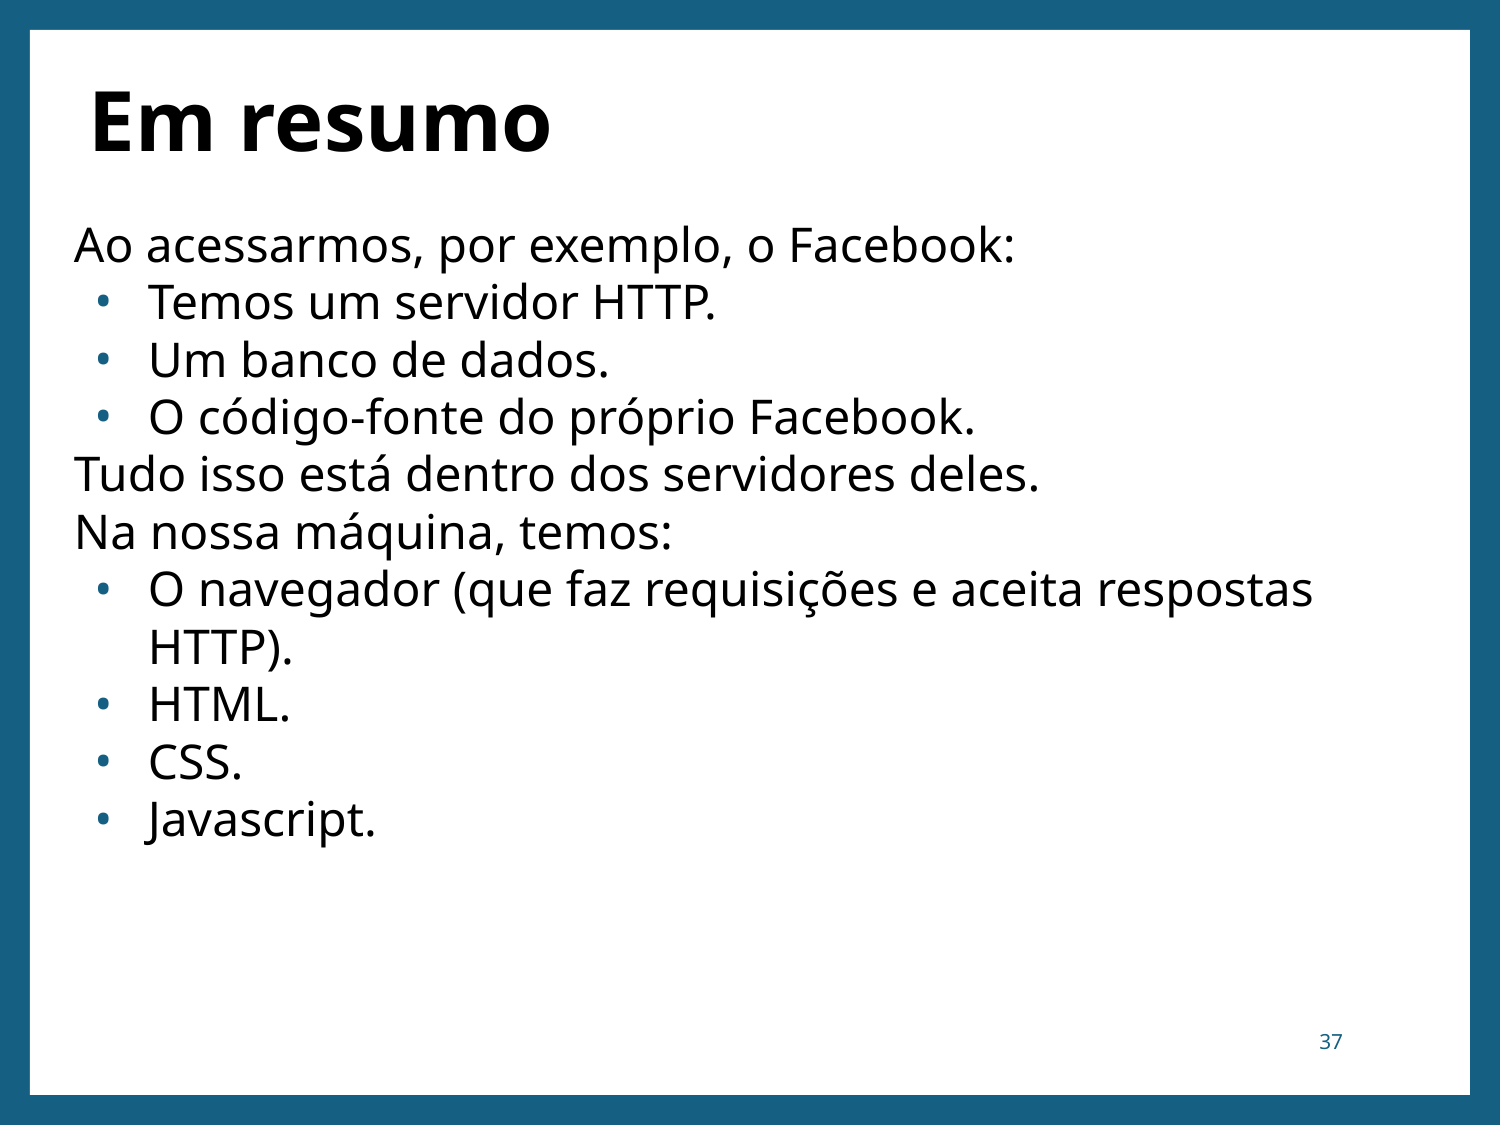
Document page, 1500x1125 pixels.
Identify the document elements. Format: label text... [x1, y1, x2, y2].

title Em resumo [73, 65, 1433, 172]
list Ao acessarmos, por exemplo, o Facebook: Temos um servidor HTTP. Um banco de dados. O código-fonte do próprio Facebook. Tudo isso está dentro dos servidores deles. Na nossa máquina, temos: O navegador (que faz requisições e aceita respostas HTTP). HTML. CSS. Javascript. [59, 206, 1447, 1093]
slide_number 37 [1147, 1020, 1358, 1081]
